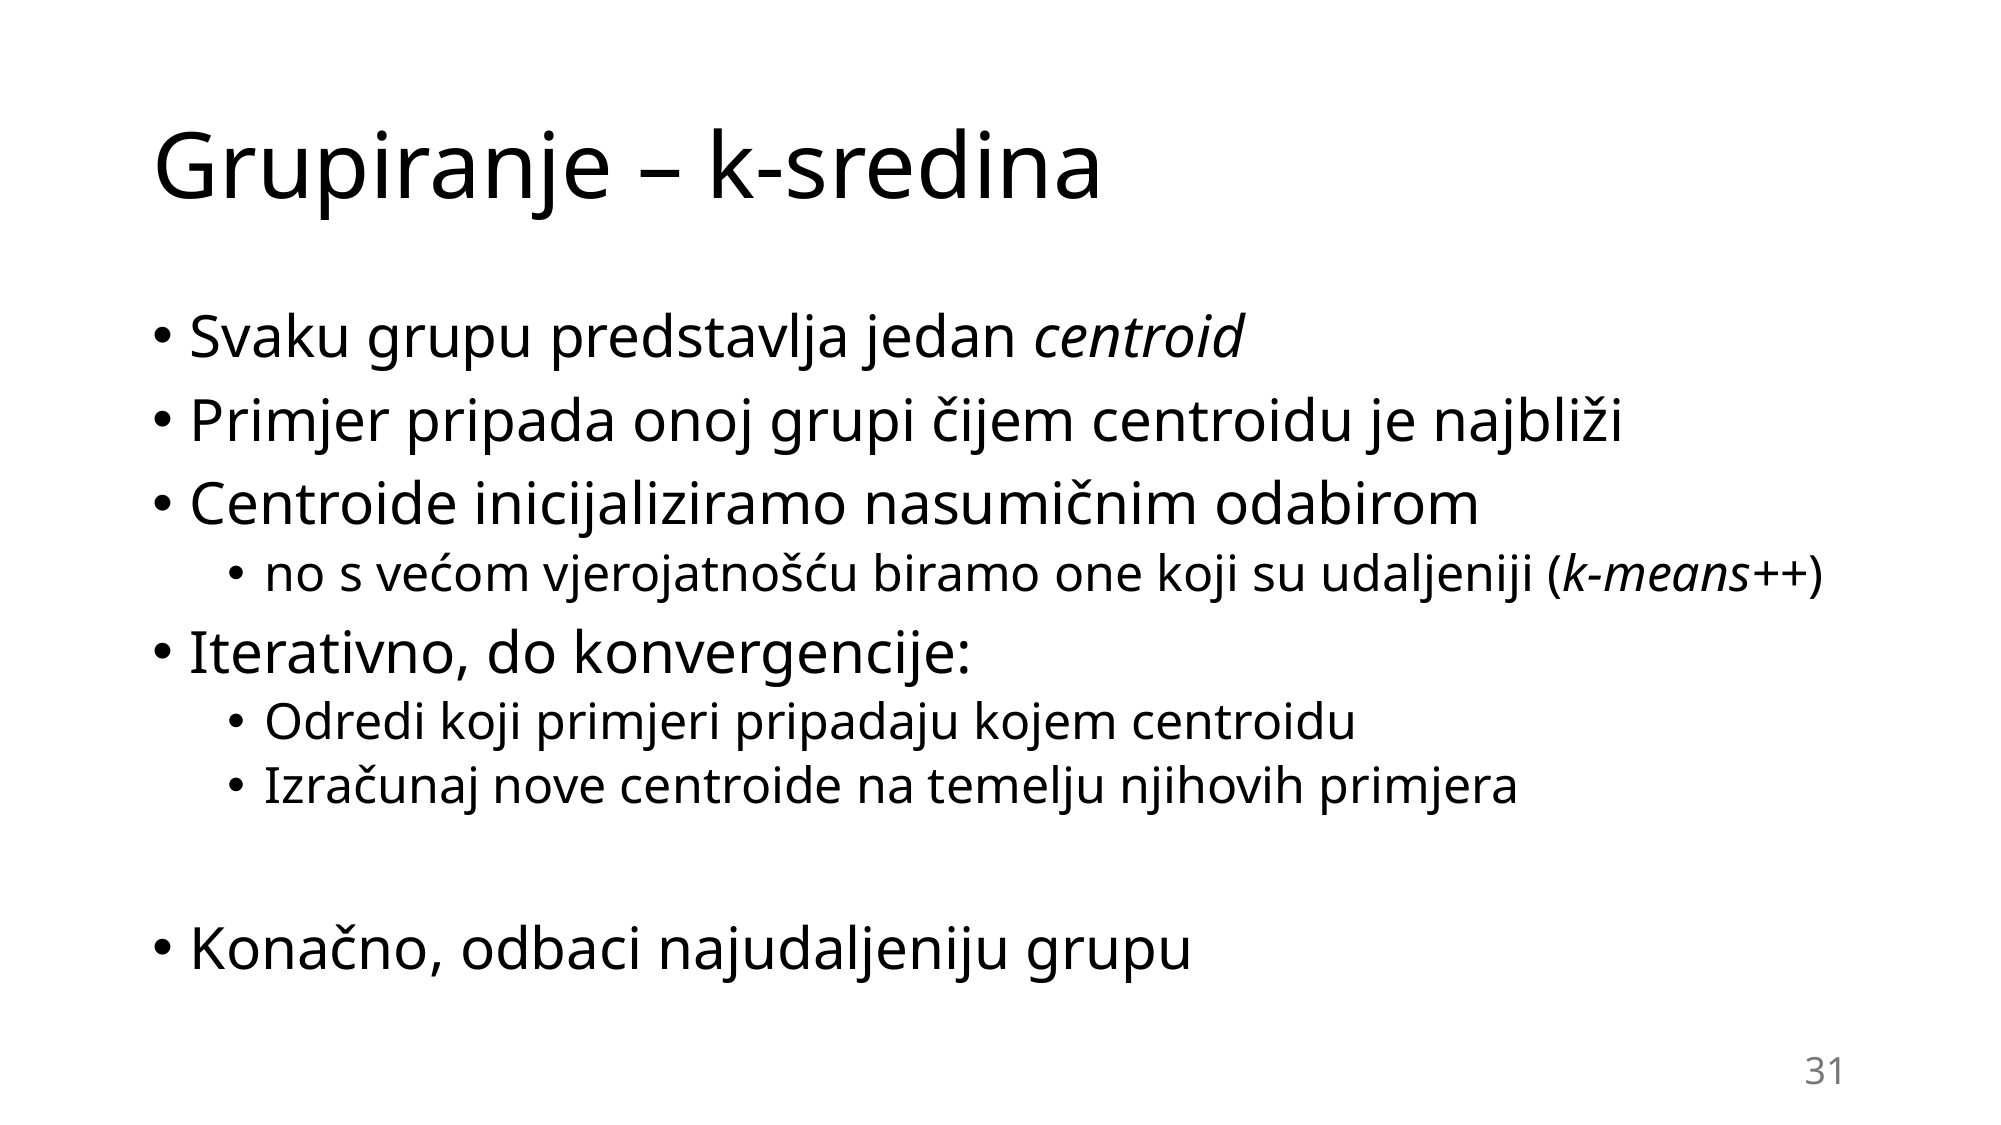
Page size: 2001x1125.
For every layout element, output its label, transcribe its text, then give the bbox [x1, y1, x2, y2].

slide_number 31 [1412, 1042, 1863, 1103]
list Svaku grupu predstavlja jedan centroid Primjer pripada onoj grupi čijem centroidu je najbliži Centroide inicijaliziramo nasumičnim odabirom no s većom vjerojatnošću biramo one koji su udaljeniji (k-means++) Iterativno, do konvergencije: Odredi koji primjeri pripadaju kojem centroidu Izračunaj nove centroide na temelju njihovih primjera Konačno, odbaci najudaljeniju grupu [137, 299, 1863, 1014]
title Grupiranje – k-sredina [137, 59, 1863, 278]
